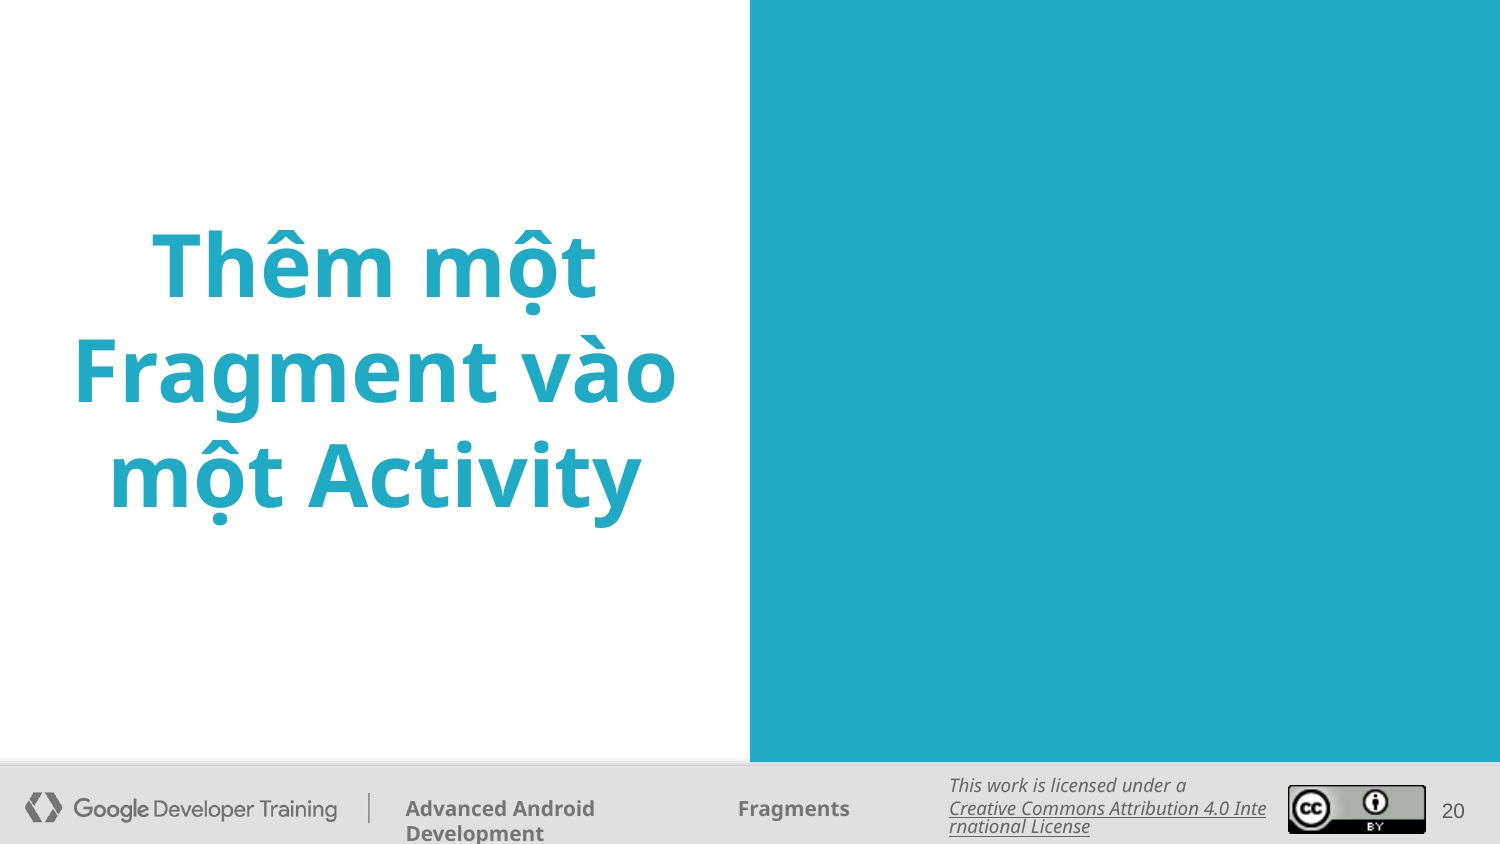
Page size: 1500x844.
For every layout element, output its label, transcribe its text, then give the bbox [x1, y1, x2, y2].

title Thêm một Fragment vào một Activity [43, 202, 708, 540]
picture [0, 0, 1500, 844]
slide_number 20 [1389, 777, 1480, 842]
